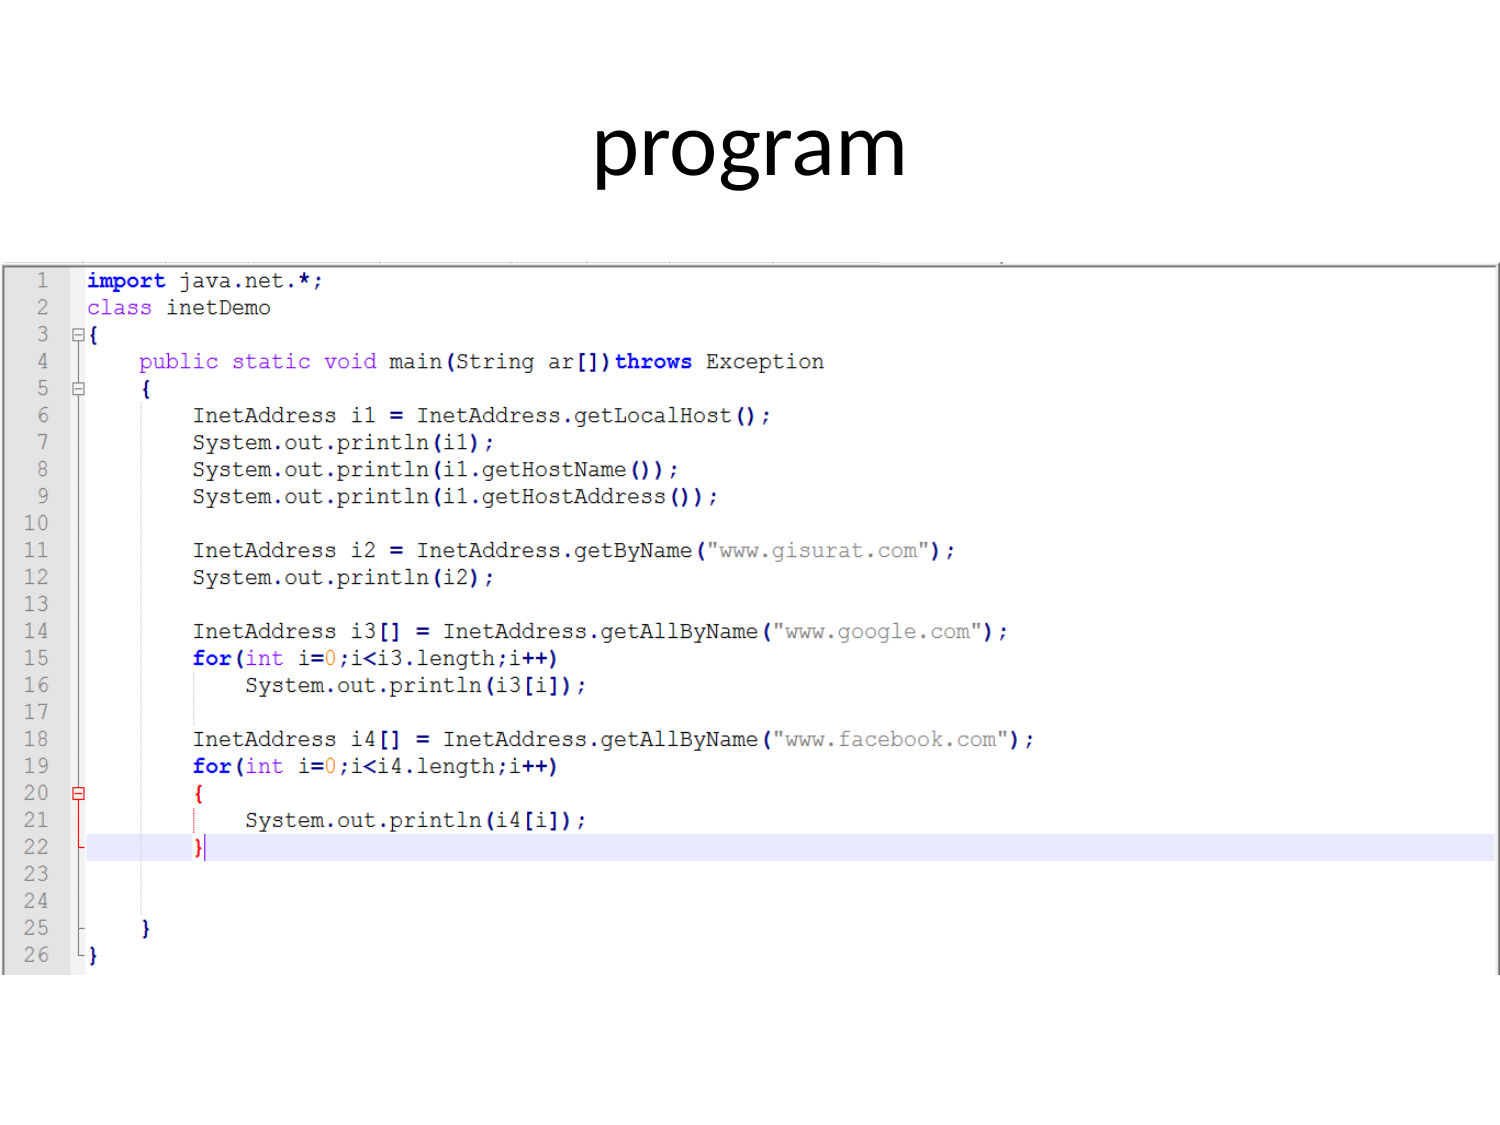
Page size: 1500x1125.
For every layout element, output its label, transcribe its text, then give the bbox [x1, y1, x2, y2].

title program [75, 45, 1425, 233]
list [0, 262, 1500, 976]
